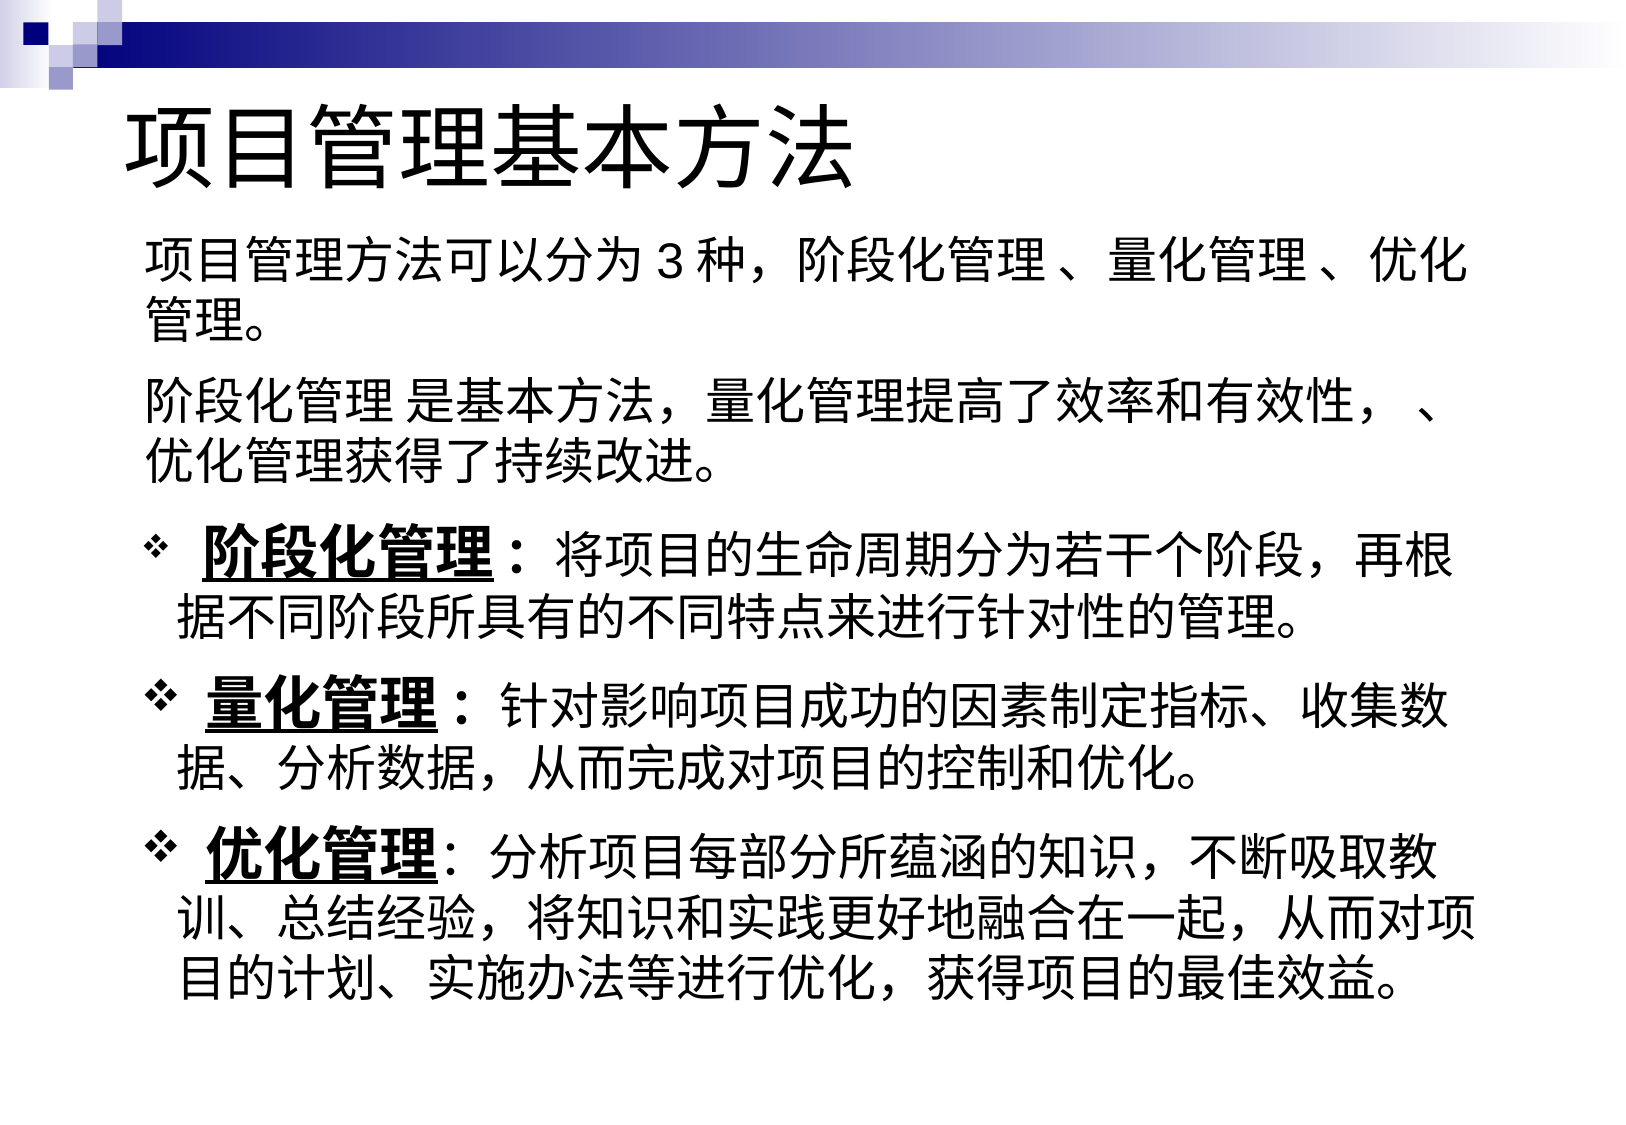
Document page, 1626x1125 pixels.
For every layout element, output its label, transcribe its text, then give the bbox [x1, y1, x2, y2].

text_box 项目管理方法可以分为3种，阶段化管理 、量化管理 、优化管理。 阶段化管理 是基本方法，量化管理提高了效率和有效性， 、优化管理获得了持续改进。 [144, 228, 1488, 490]
title 项目管理基本方法 [108, 90, 1261, 199]
text_box 阶段化管理 ：将项目的生命周期分为若干个阶段，再根据不同阶段所具有的不同特点来进行针对性的管理。 量化管理 ：针对影响项目成功的因素制定指标、收集数据、分析数据，从而完成对项目的控制和优化。 优化管理：分析项目每部分所蕴涵的知识，不断吸取教训、总结经验，将知识和实践更好地融合在一起，从而对项目的计划、实施办法等进行优化，获得项目的最佳效益。 [140, 515, 1485, 1007]
